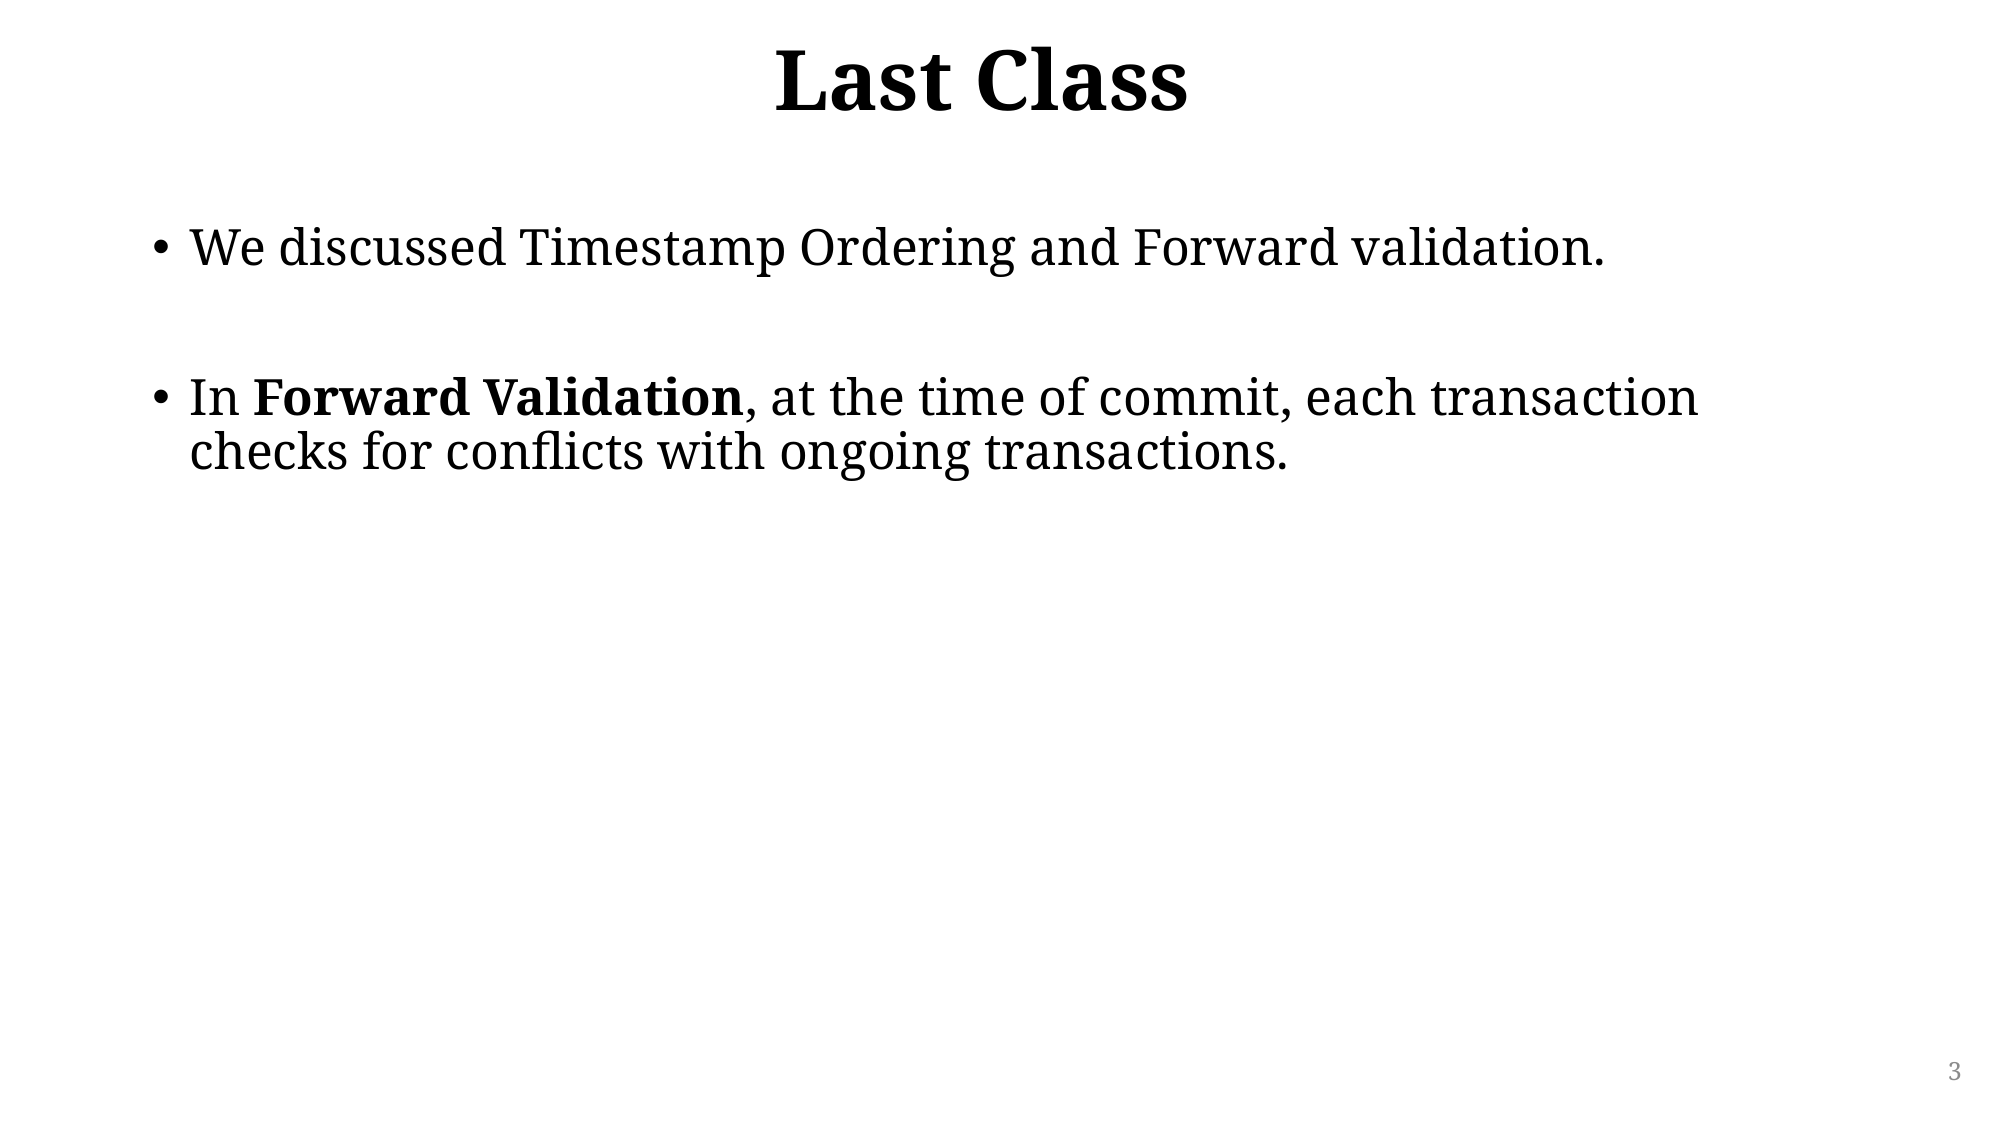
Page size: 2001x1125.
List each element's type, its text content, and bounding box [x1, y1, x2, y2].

list We discussed Timestamp Ordering and Forward validation. In Forward Validation, at the time of commit, each transaction checks for conflicts with ongoing transactions. [137, 215, 1876, 844]
title Last Class [89, 22, 1876, 144]
slide_number 3 [1526, 1042, 1977, 1103]
